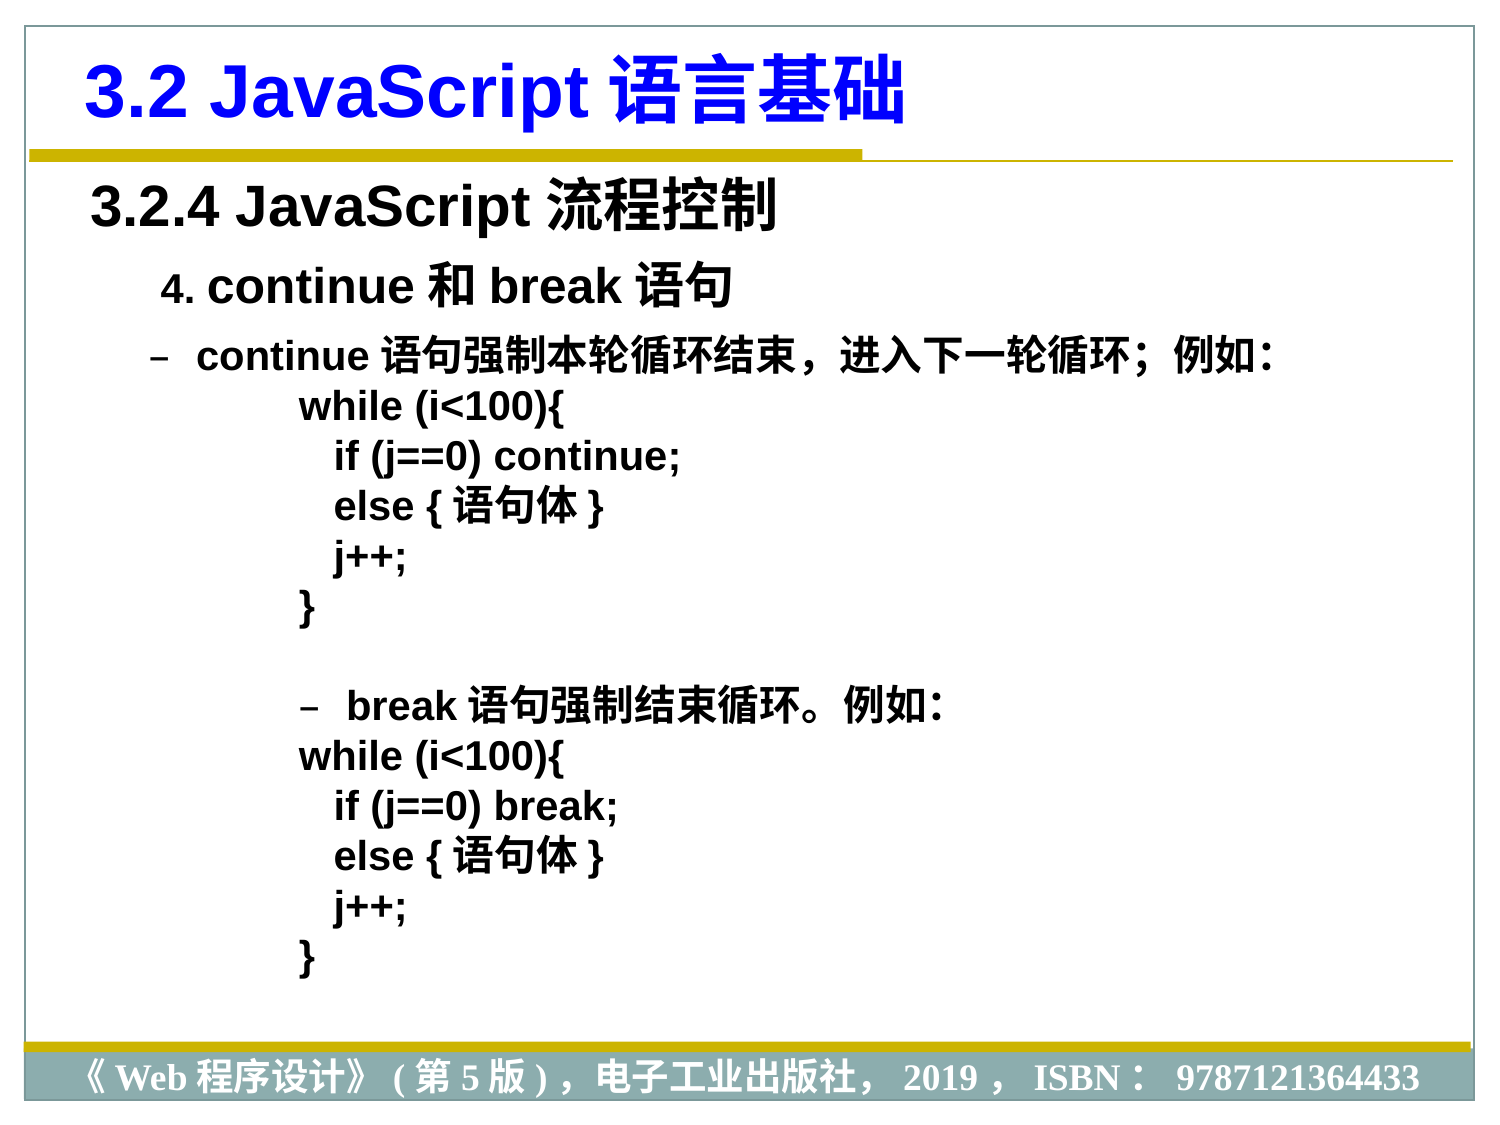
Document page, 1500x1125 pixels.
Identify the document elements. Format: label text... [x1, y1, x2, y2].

text_box 3.2 JavaScript语言基础 [70, 35, 1421, 114]
text_box 4. continue和break语句 continue语句强制本轮循环结束，进入下一轮循环；例如： while (i<100){ if (j==0) continue; else {语句体} j++; } break语句强制结束循环。例如： while (i<100){ if (j==0) break; else {语句体} j++; } [134, 246, 1375, 987]
text_box 3.2.4 JavaScript流程控制 [75, 160, 1375, 246]
